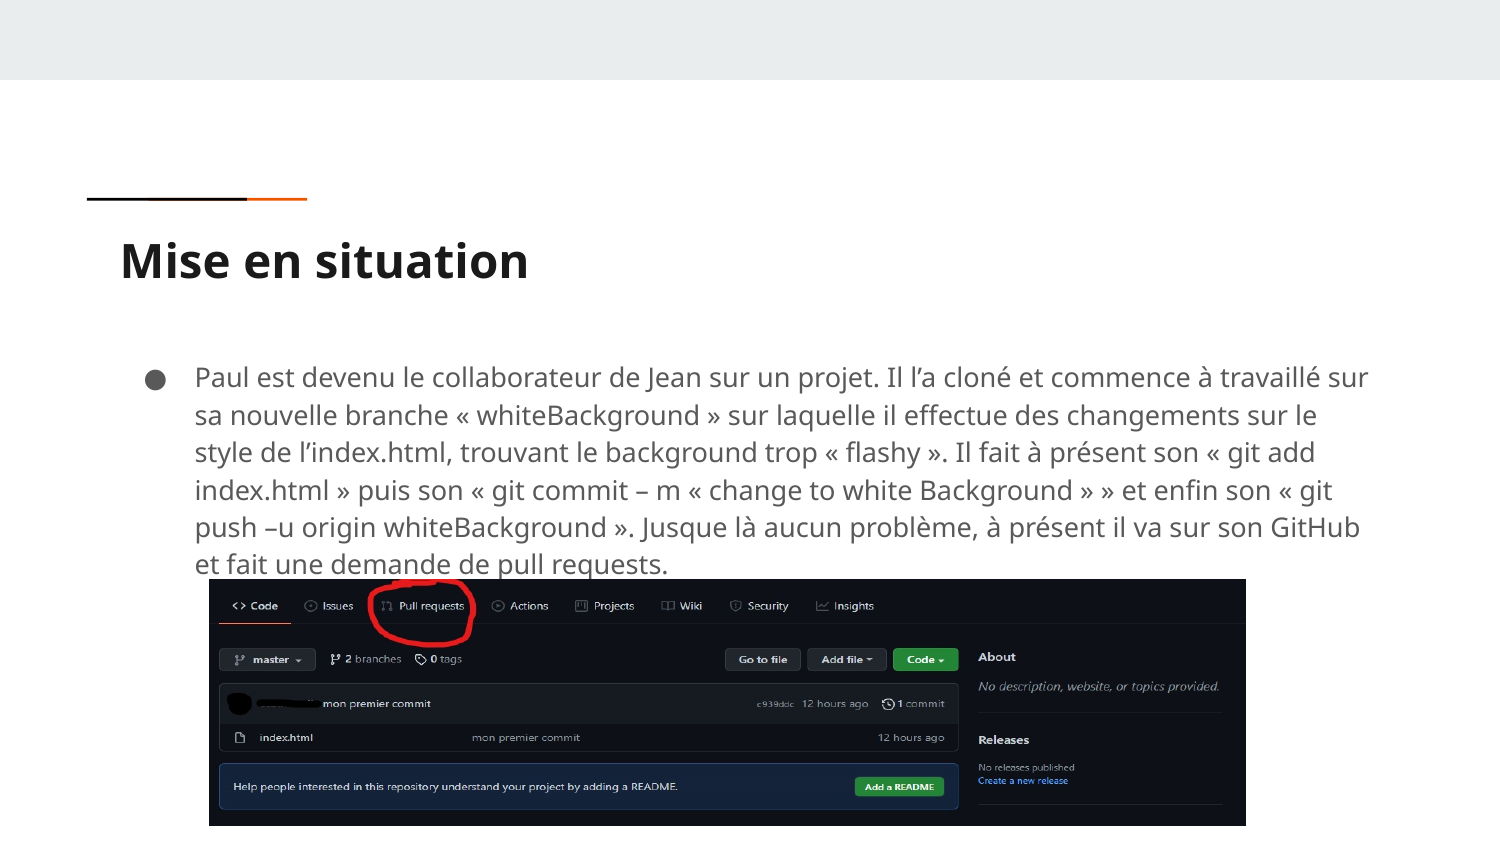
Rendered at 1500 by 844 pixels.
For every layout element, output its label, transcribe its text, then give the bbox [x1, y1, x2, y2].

list Paul est devenu le collaborateur de Jean sur un projet. Il l’a cloné et commence à travaillé sur sa nouvelle branche « whiteBackground » sur laquelle il effectue des changements sur le style de l’index.html, trouvant le background trop « flashy ». Il fait à présent son « git add index.html » puis son « git commit – m « change to white Background » » et enfin son « git push –u origin whiteBackground ». Jusque là aucun problème, à présent il va sur son GitHub et fait une demande de pull requests. [119, 341, 1381, 712]
picture [208, 578, 1247, 827]
title Mise en situation [119, 216, 1381, 305]
